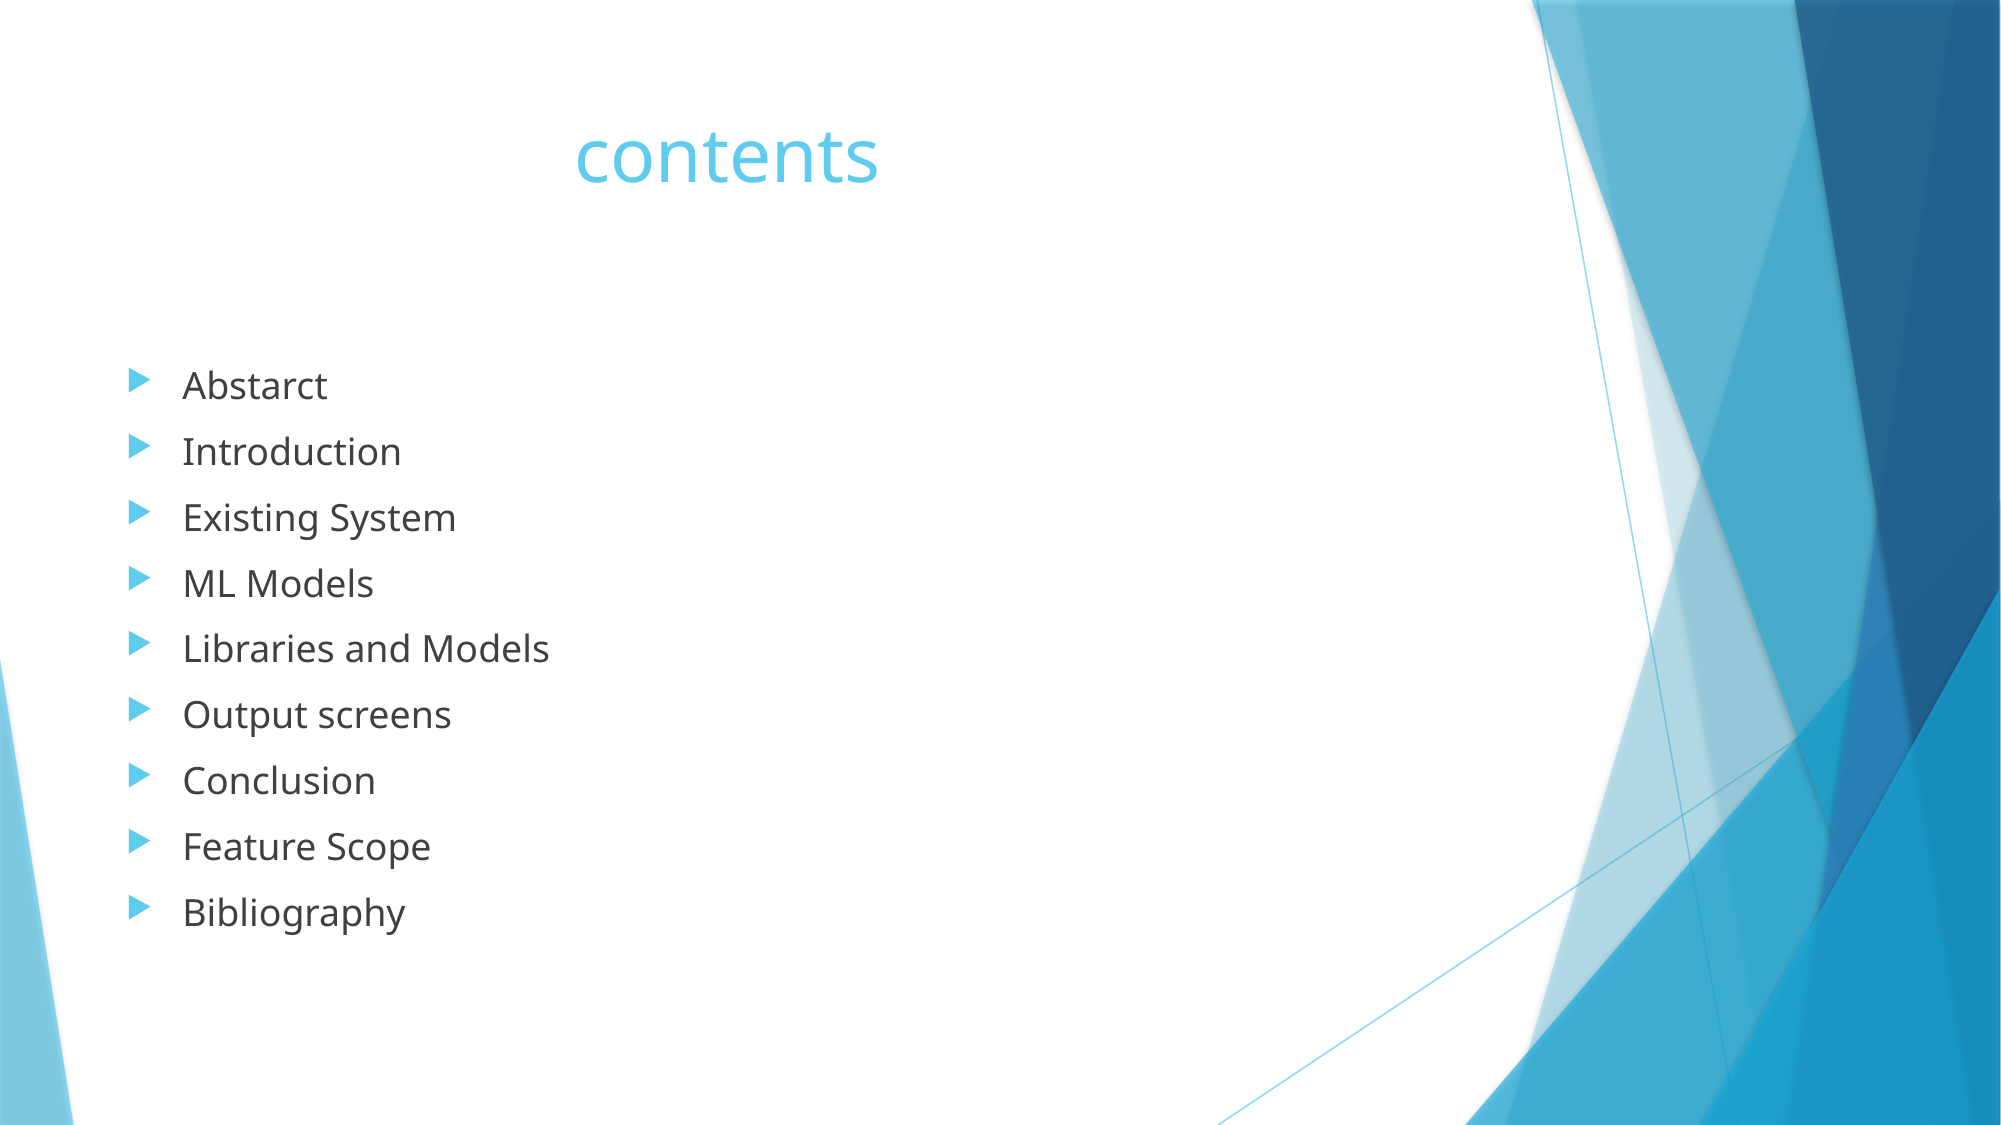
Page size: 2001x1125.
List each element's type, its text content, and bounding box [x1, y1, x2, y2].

list Abstarct Introduction Existing System ML Models Libraries and Models Output screens Conclusion Feature Scope Bibliography [111, 354, 1522, 992]
title contents [111, 99, 1522, 317]
